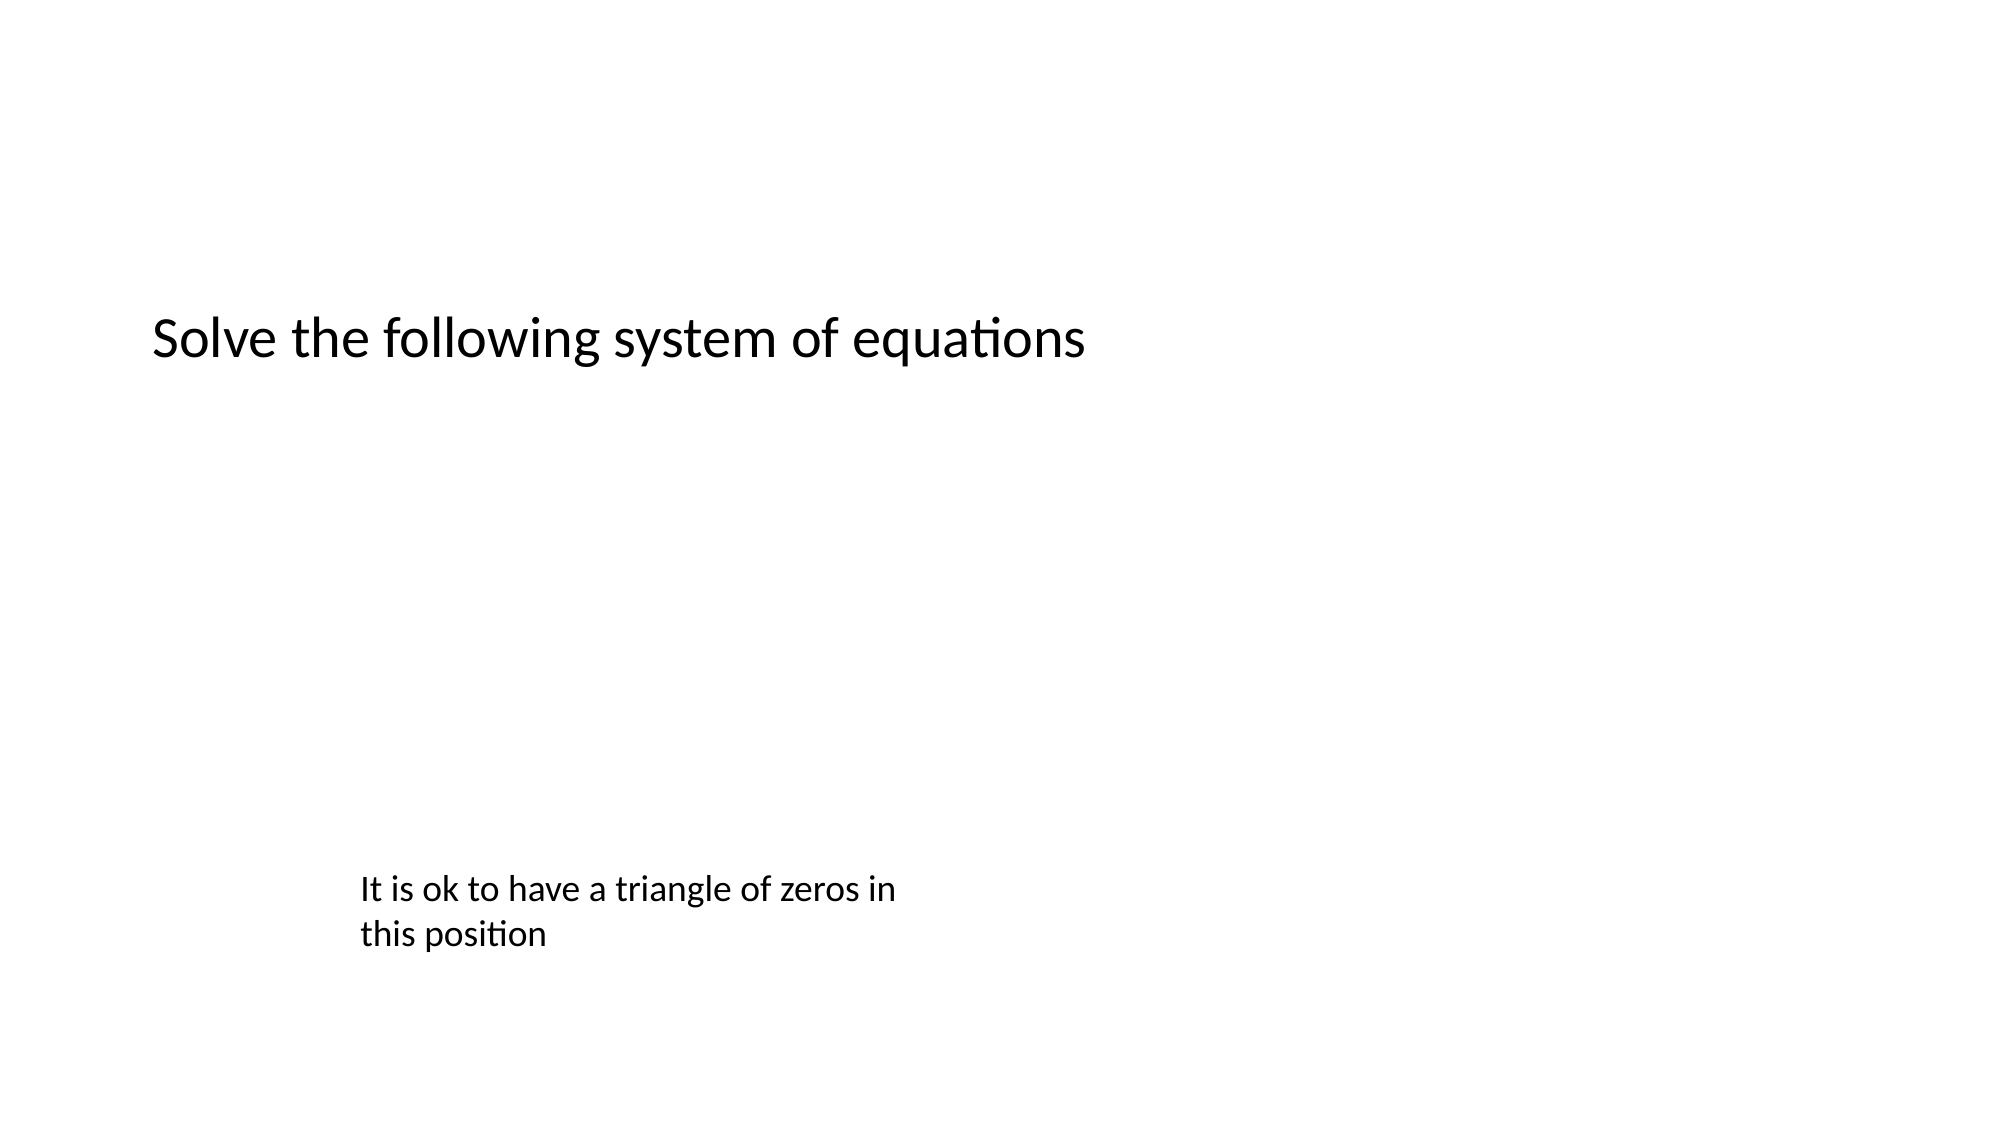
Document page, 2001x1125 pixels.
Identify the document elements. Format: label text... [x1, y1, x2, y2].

text_box It is ok to have a triangle of zeros in this position [345, 856, 945, 961]
